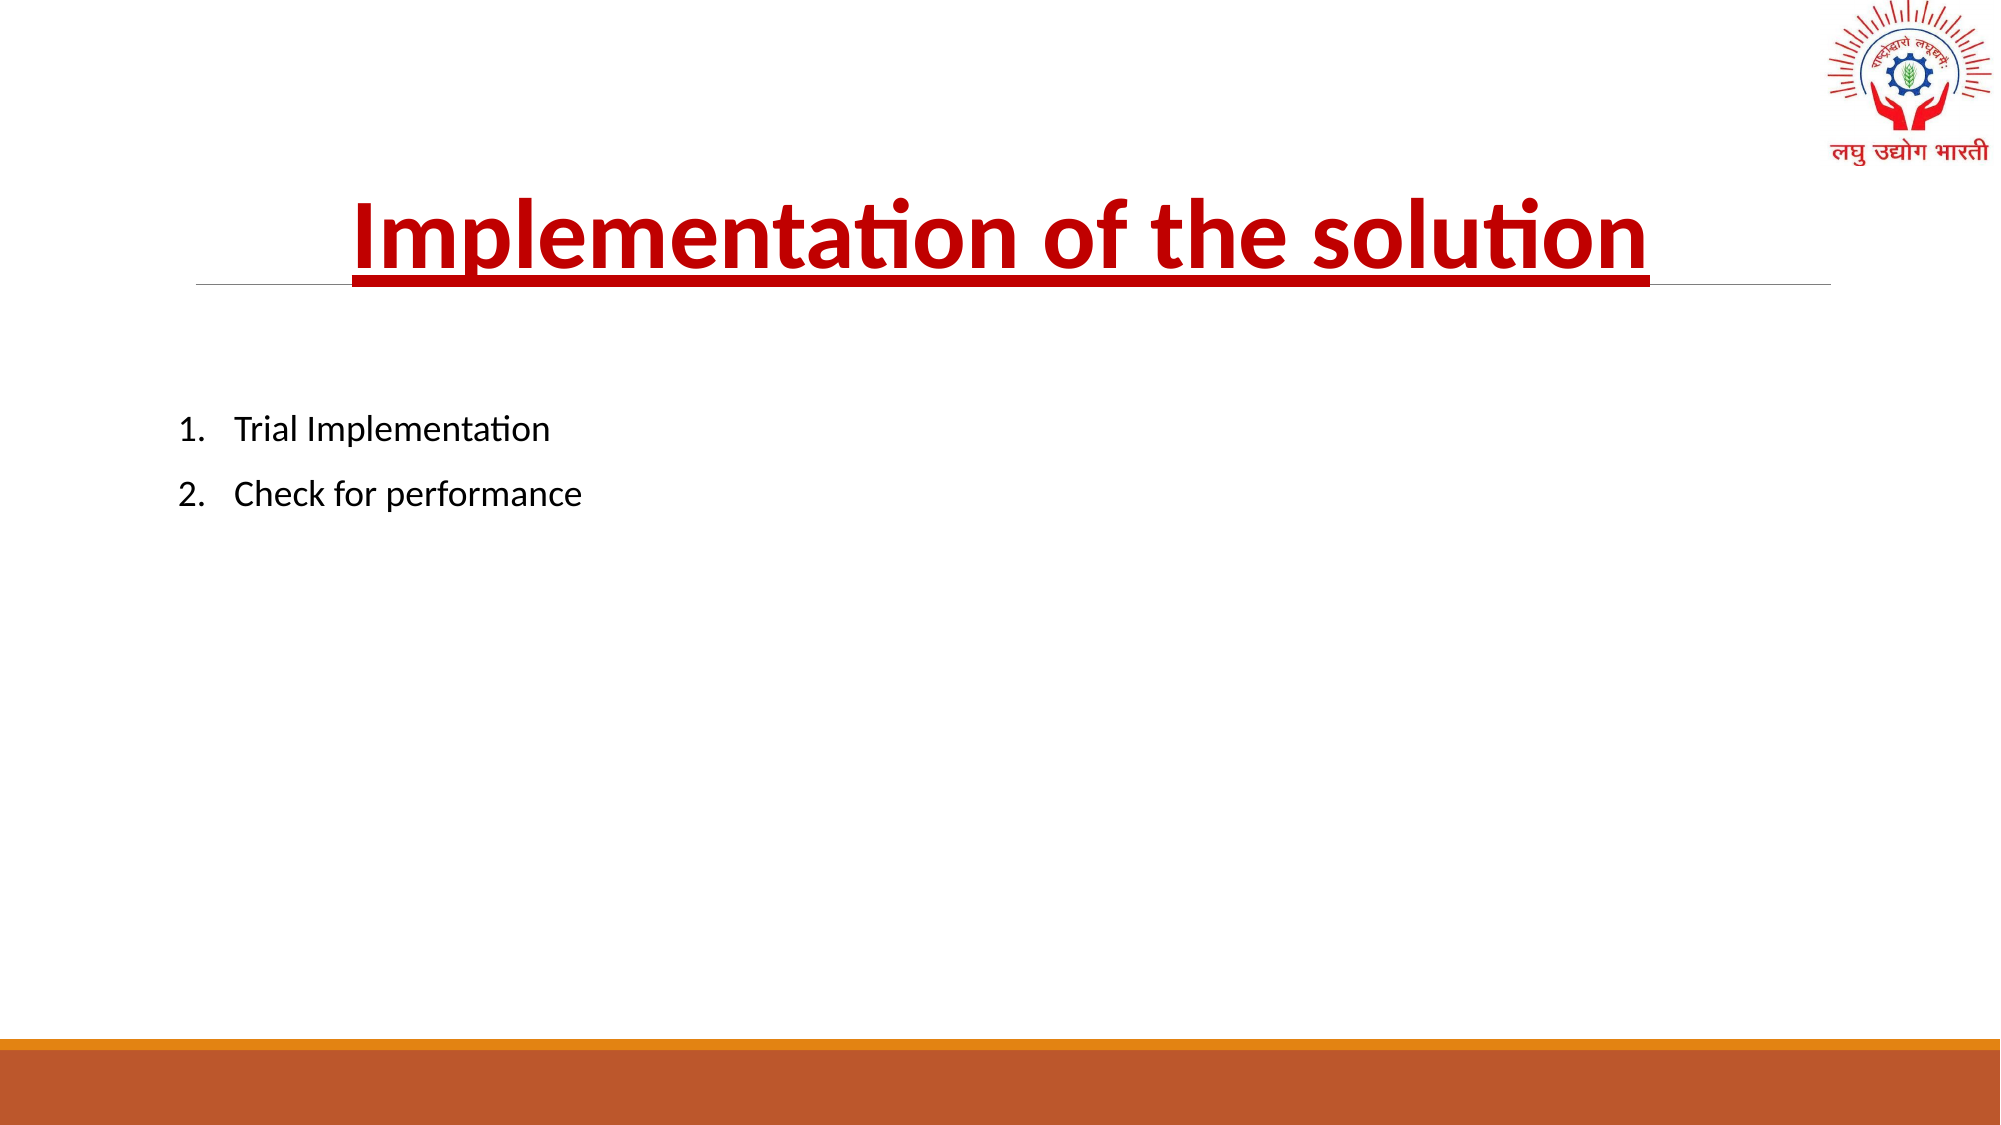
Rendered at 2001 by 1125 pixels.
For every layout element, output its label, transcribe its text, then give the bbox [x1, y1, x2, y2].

text_box Trial Implementation Check for performance [177, 377, 1364, 514]
picture [1819, 0, 1994, 167]
title Implementation of the solution [338, 166, 1661, 356]
